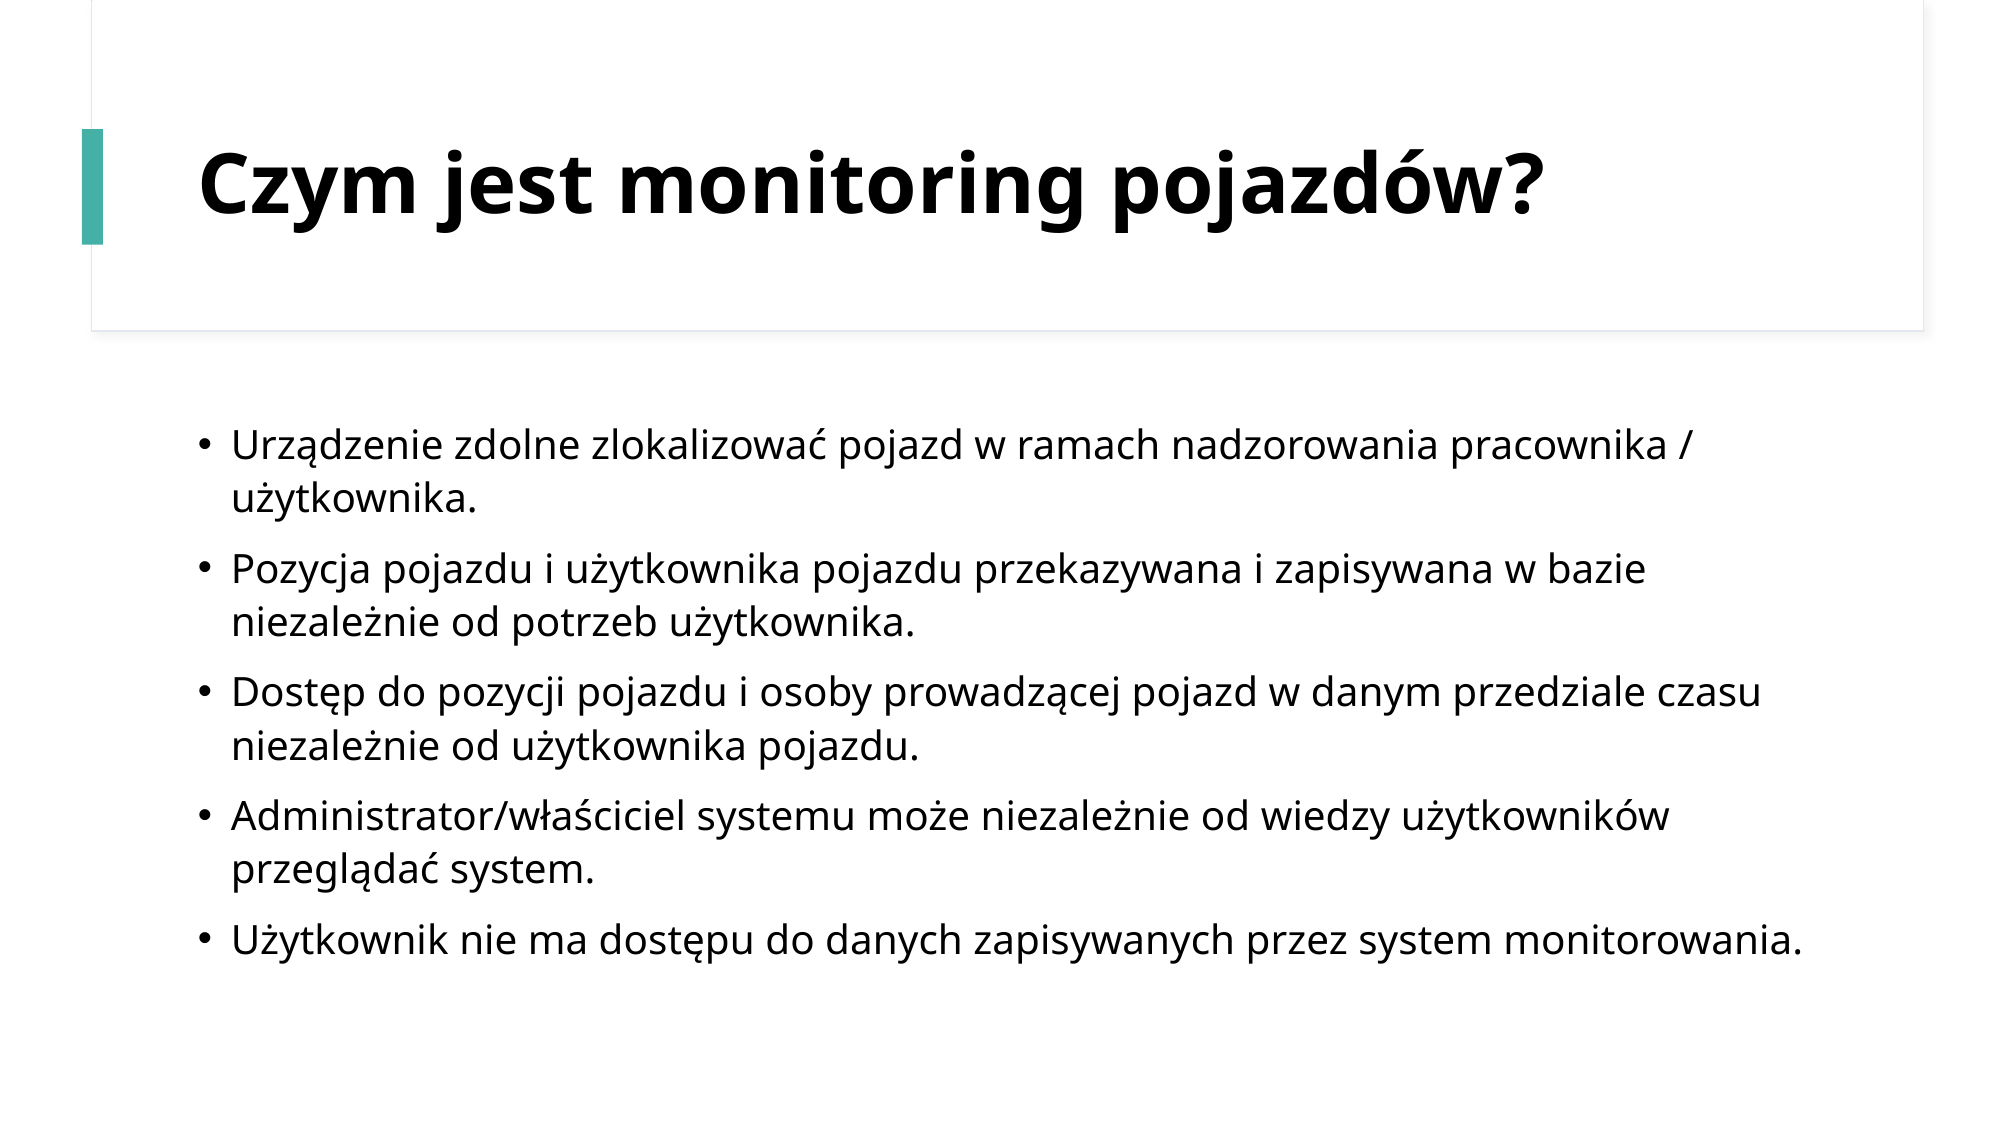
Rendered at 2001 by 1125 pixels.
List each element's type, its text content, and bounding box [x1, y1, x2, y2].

list Urządzenie zdolne zlokalizować pojazd w ramach nadzorowania pracownika / użytkownika. Pozycja pojazdu i użytkownika pojazdu przekazywana i zapisywana w bazie niezależnie od potrzeb użytkownika. Dostęp do pozycji pojazdu i osoby prowadzącej pojazd w danym przedziale czasu niezależnie od użytkownika pojazdu. Administrator/właściciel systemu może niezależnie od wiedzy użytkowników przeglądać system. Użytkownik nie ma dostępu do danych zapisywanych przez system monitorowania. [183, 406, 1851, 1013]
title Czym jest monitoring pojazdów? [183, 90, 1851, 284]
